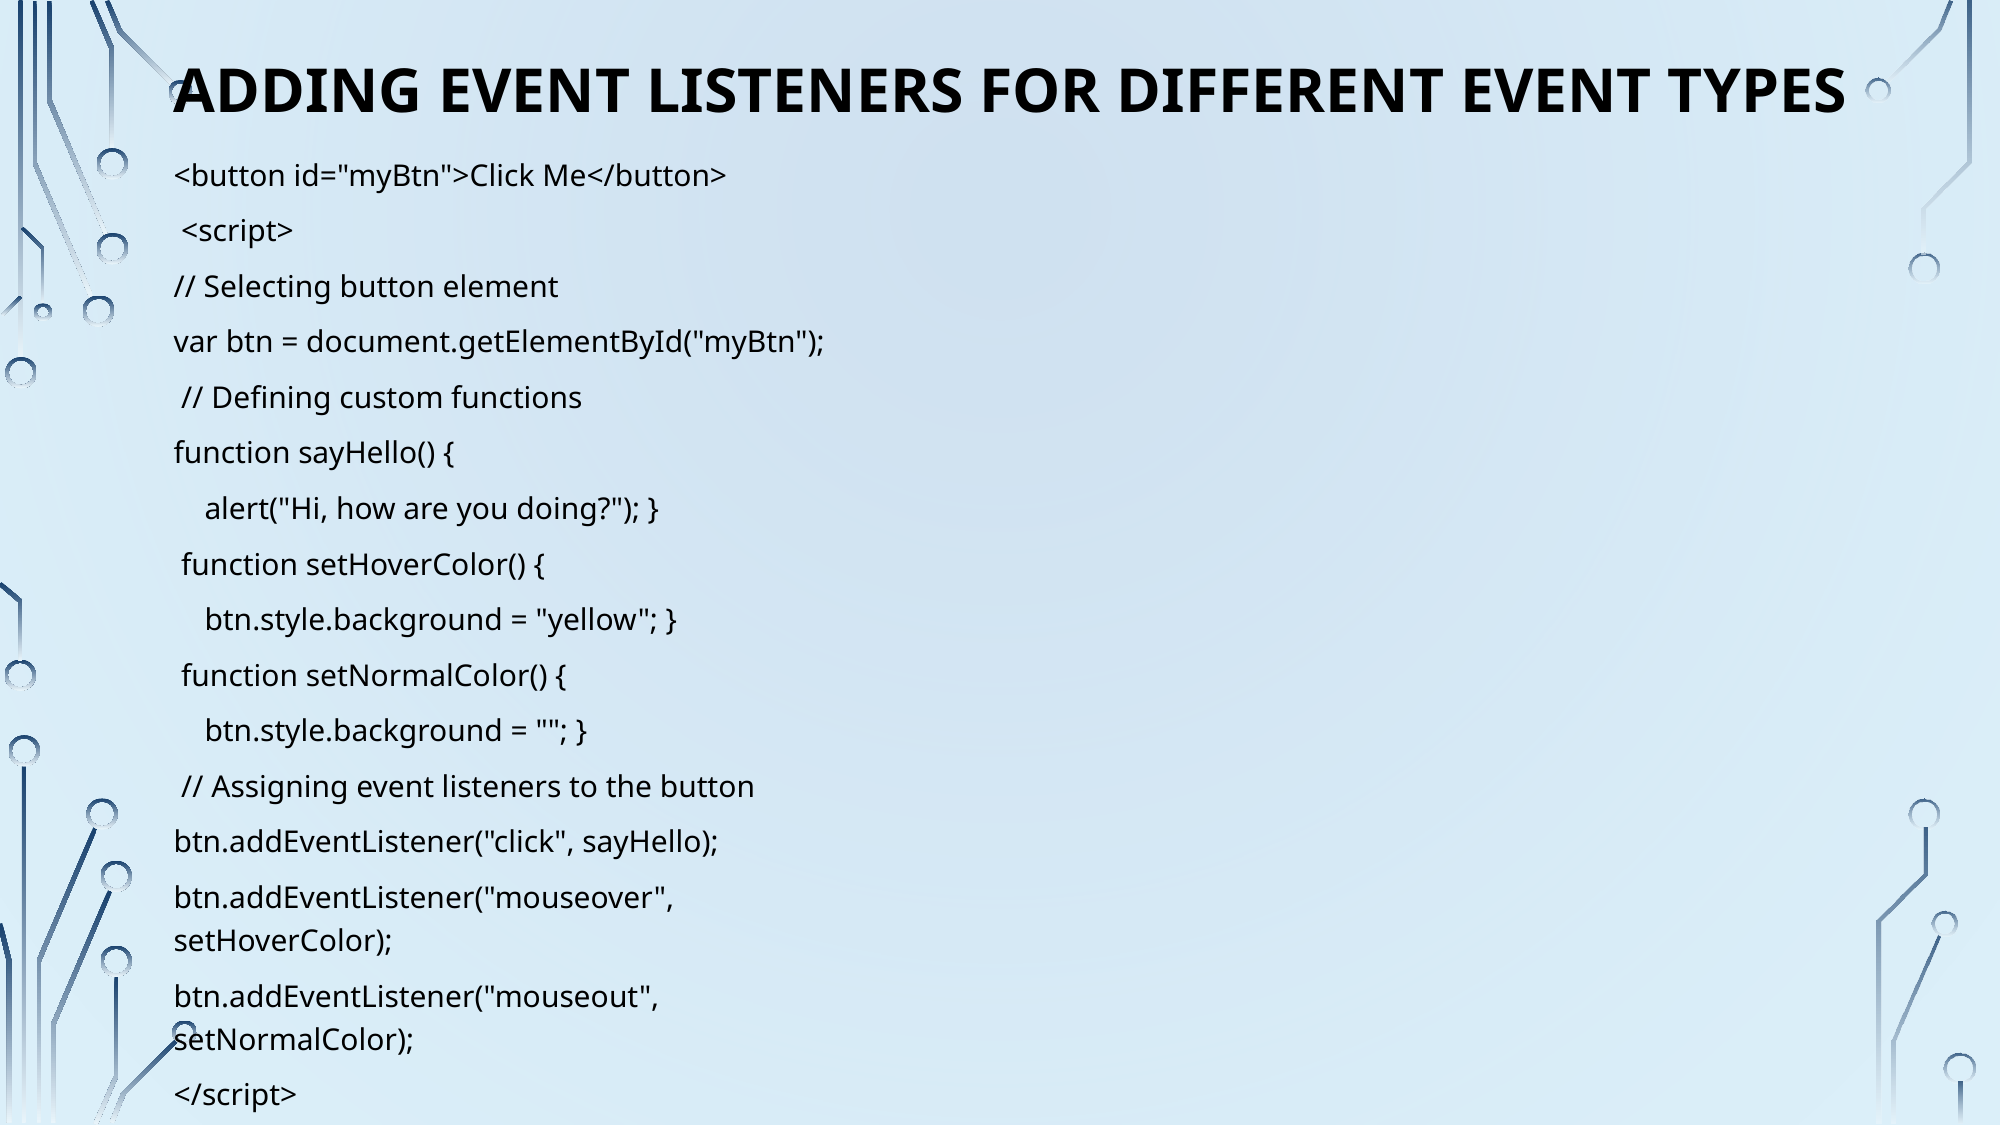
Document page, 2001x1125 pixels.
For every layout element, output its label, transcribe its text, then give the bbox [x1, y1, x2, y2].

list <button id="myBtn">Click Me</button> <script> // Selecting button element var btn = document.getElementById("myBtn"); // Defining custom functions function sayHello() { alert("Hi, how are you doing?"); } function setHoverColor() { btn.style.background = "yellow"; } function setNormalColor() { btn.style.background = ""; } // Assigning event listeners to the button btn.addEventListener("click", sayHello); btn.addEventListener("mouseover", setHoverColor); btn.addEventListener("mouseout", setNormalColor); </script> [158, 141, 903, 1125]
title Adding Event Listeners for Different Event Types [158, 43, 1880, 142]
